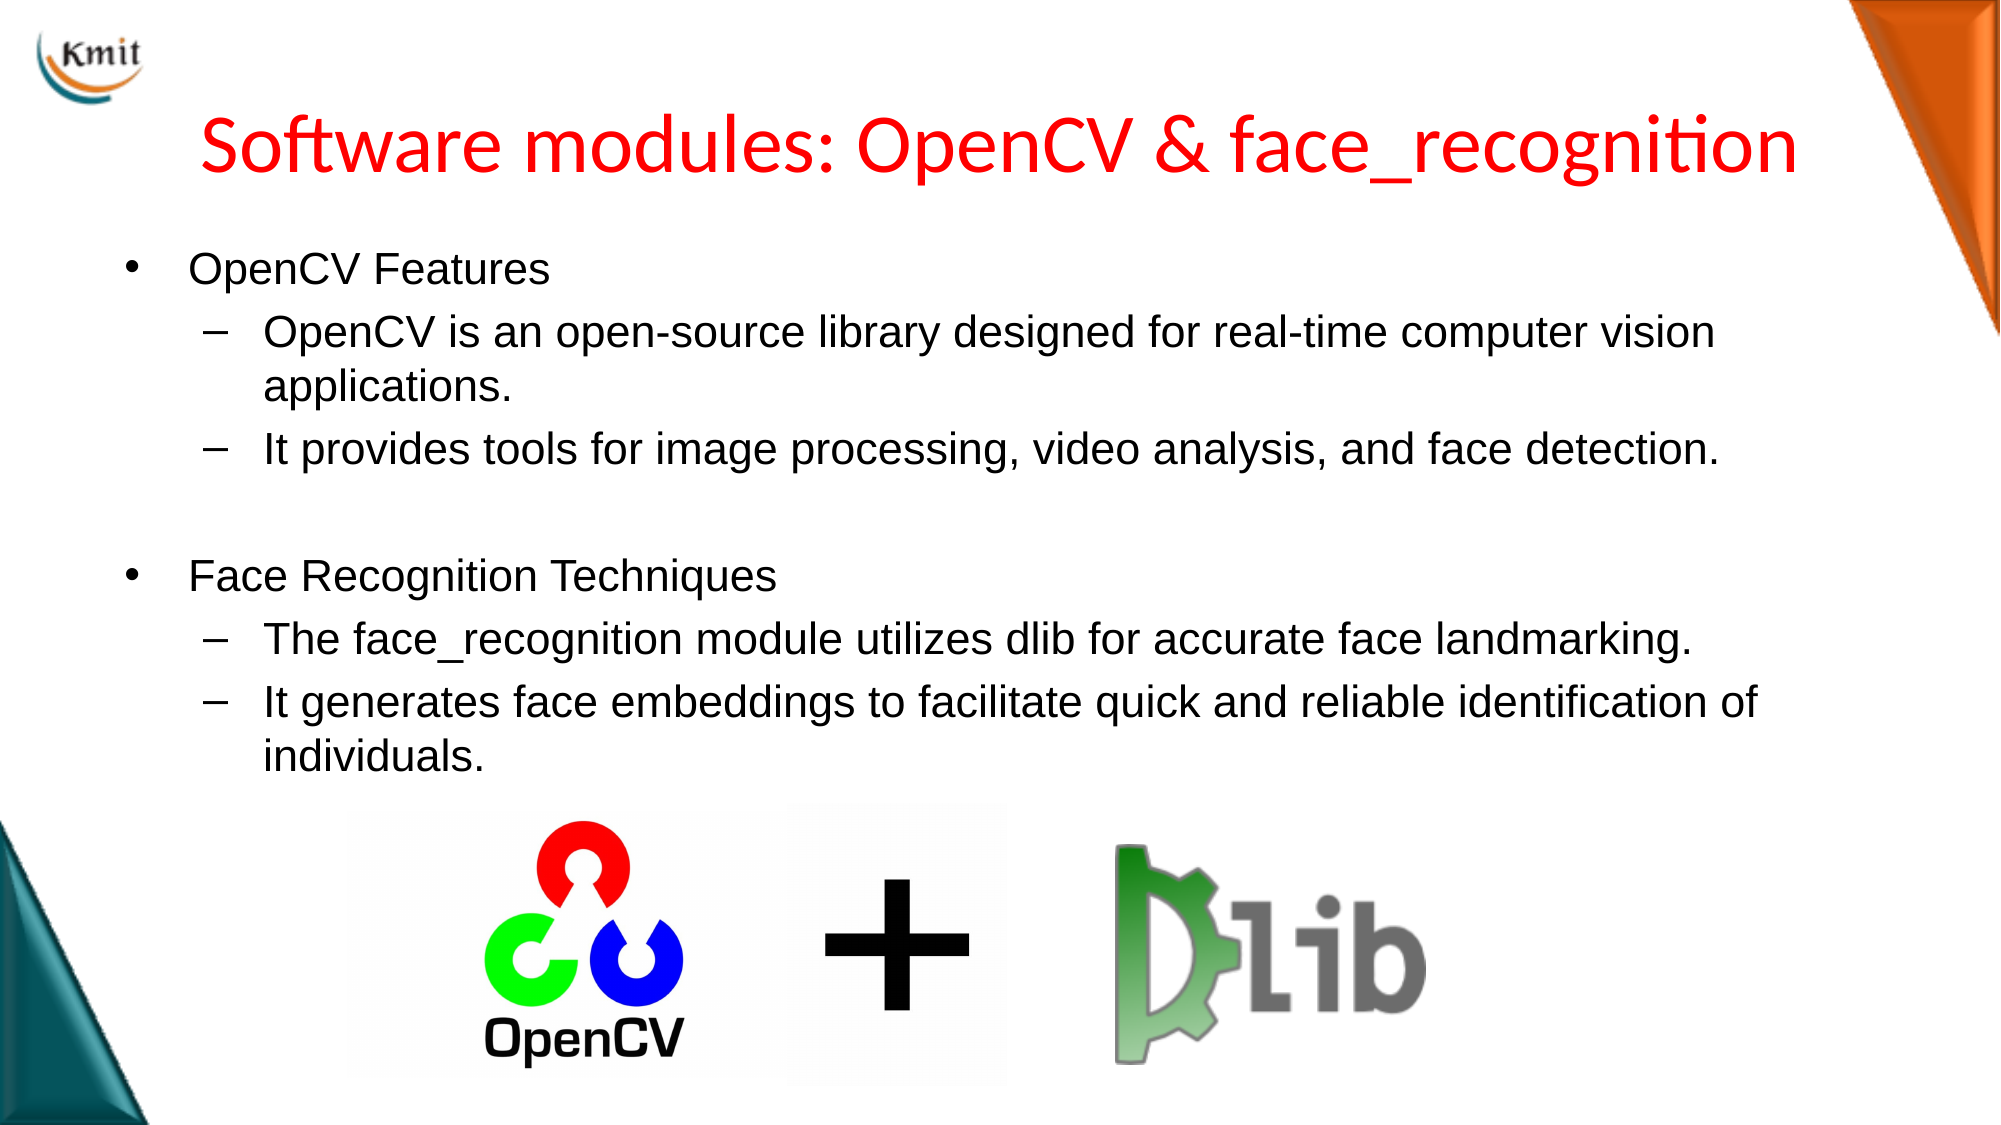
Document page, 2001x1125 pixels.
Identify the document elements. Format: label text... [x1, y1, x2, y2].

picture [347, 803, 1007, 1086]
text_box OpenCV Features OpenCV is an open-source library designed for real-time computer vision applications. It provides tools for image processing, video analysis, and face detection. Face Recognition Techniques The face_recognition module utilizes dlib for accurate face landmarking. It generates face embeddings to facilitate quick and reliable identification of individuals. [99, 232, 1913, 1005]
text_box [0, 0, 2000, 1125]
text_box Software modules: OpenCV & face_recognition [99, 45, 1900, 232]
picture [1115, 844, 1426, 1065]
